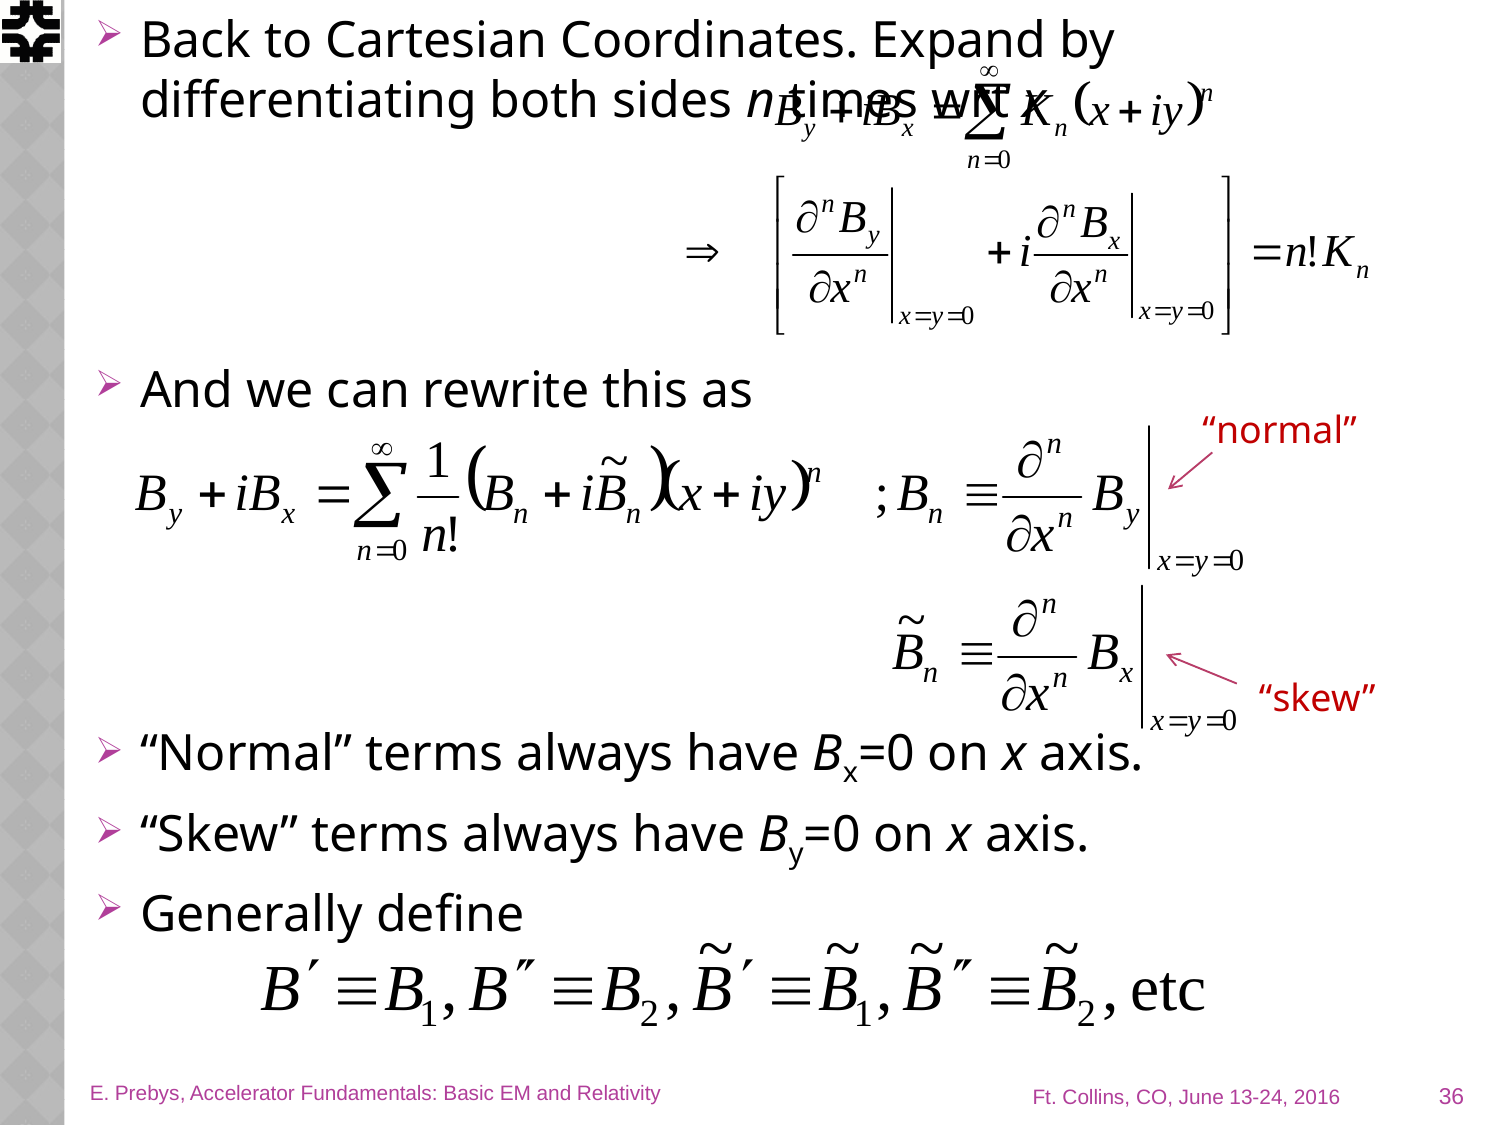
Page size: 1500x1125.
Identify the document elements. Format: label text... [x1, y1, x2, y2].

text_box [678, 47, 1382, 345]
picture [0, 0, 61, 63]
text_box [247, 933, 1218, 1039]
text_box “normal” [1187, 398, 1444, 459]
list Back to Cartesian Coordinates. Expand by differentiating both sides n times wrt x And we can rewrite this as “Normal” terms always have Bx=0 on x axis. “Skew” terms always have By=0 on x axis. Generally define [79, 0, 1435, 126]
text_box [1165, 654, 1238, 685]
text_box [1167, 452, 1213, 490]
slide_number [827, 1077, 1355, 1110]
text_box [124, 415, 1258, 748]
footer E. Prebys, Accelerator Fundamentals: Basic EM and Relativity [75, 1075, 709, 1105]
slide_number 36 [1367, 1071, 1465, 1110]
text_box “skew” [1262, 666, 1500, 727]
